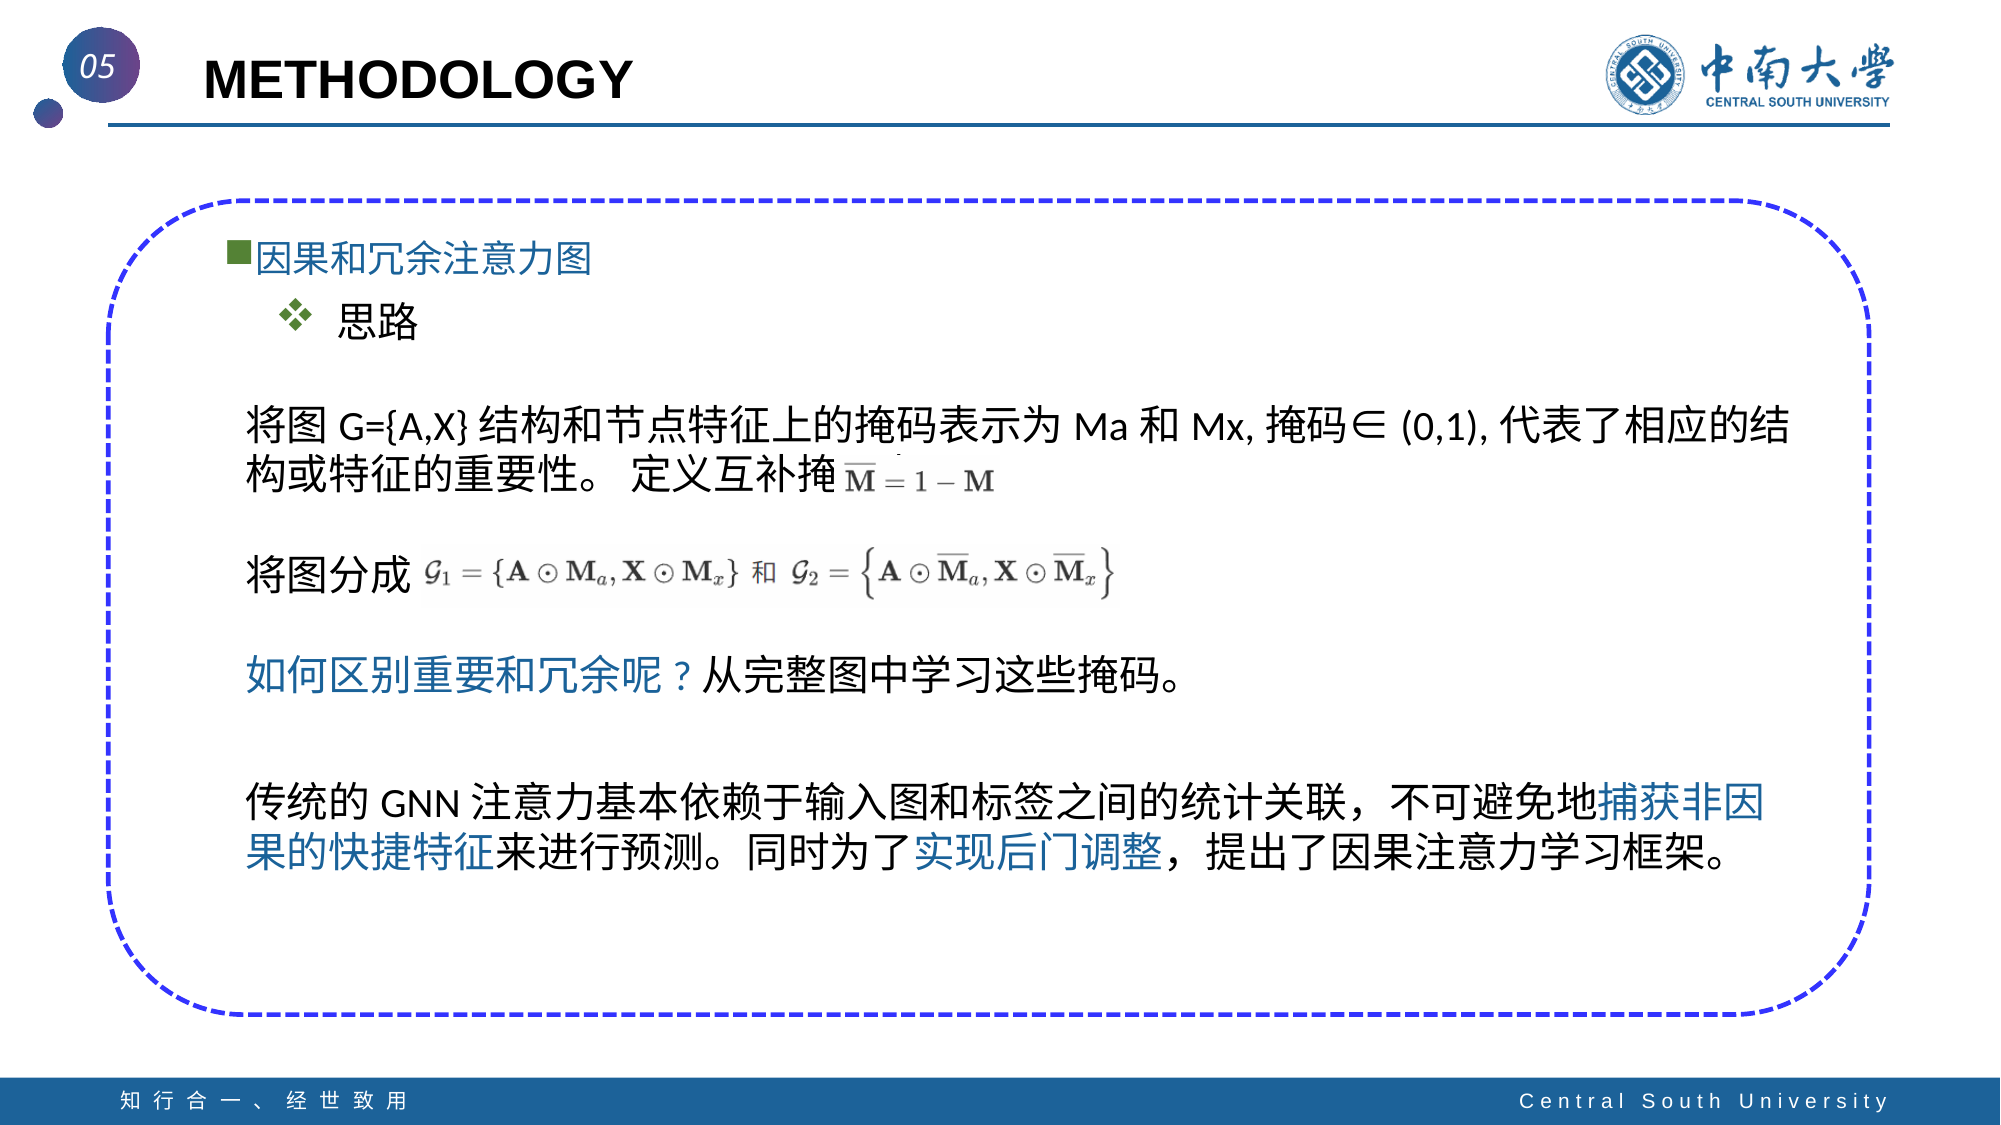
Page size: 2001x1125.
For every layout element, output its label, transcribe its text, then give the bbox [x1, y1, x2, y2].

text_box 传统的GNN注意力基本依赖于输入图和标签之间的统计关联，不可避免地捕获非因果的快捷特征来进行预测。同时为了实现后门调整，提出了因果注意力学习框架。 [230, 768, 1810, 892]
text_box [33, 26, 153, 128]
text_box [108, 200, 1870, 1015]
text_box [0, 1077, 2000, 1125]
text_box 思路 [260, 288, 1061, 353]
text_box 将图G={A,X}结构和节点特征上的掩码表示为Ma和Mx,掩码∈(0,1),代表了相应的结构或特征的重要性。 定义互补掩码为 将图分成 如何区别重要和冗余呢?从完整图中学习这些掩码。 [230, 390, 1828, 896]
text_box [990, 544, 1010, 581]
text_box METHODOLOGY [158, 0, 1343, 118]
picture [834, 455, 1001, 500]
text_box 知行合一、经世致用 [105, 1080, 423, 1120]
text_box 因果和冗余注意力图 [209, 227, 962, 288]
picture [421, 544, 1120, 608]
picture [1595, 28, 1907, 121]
text_box Central South University [1504, 1080, 1902, 1120]
